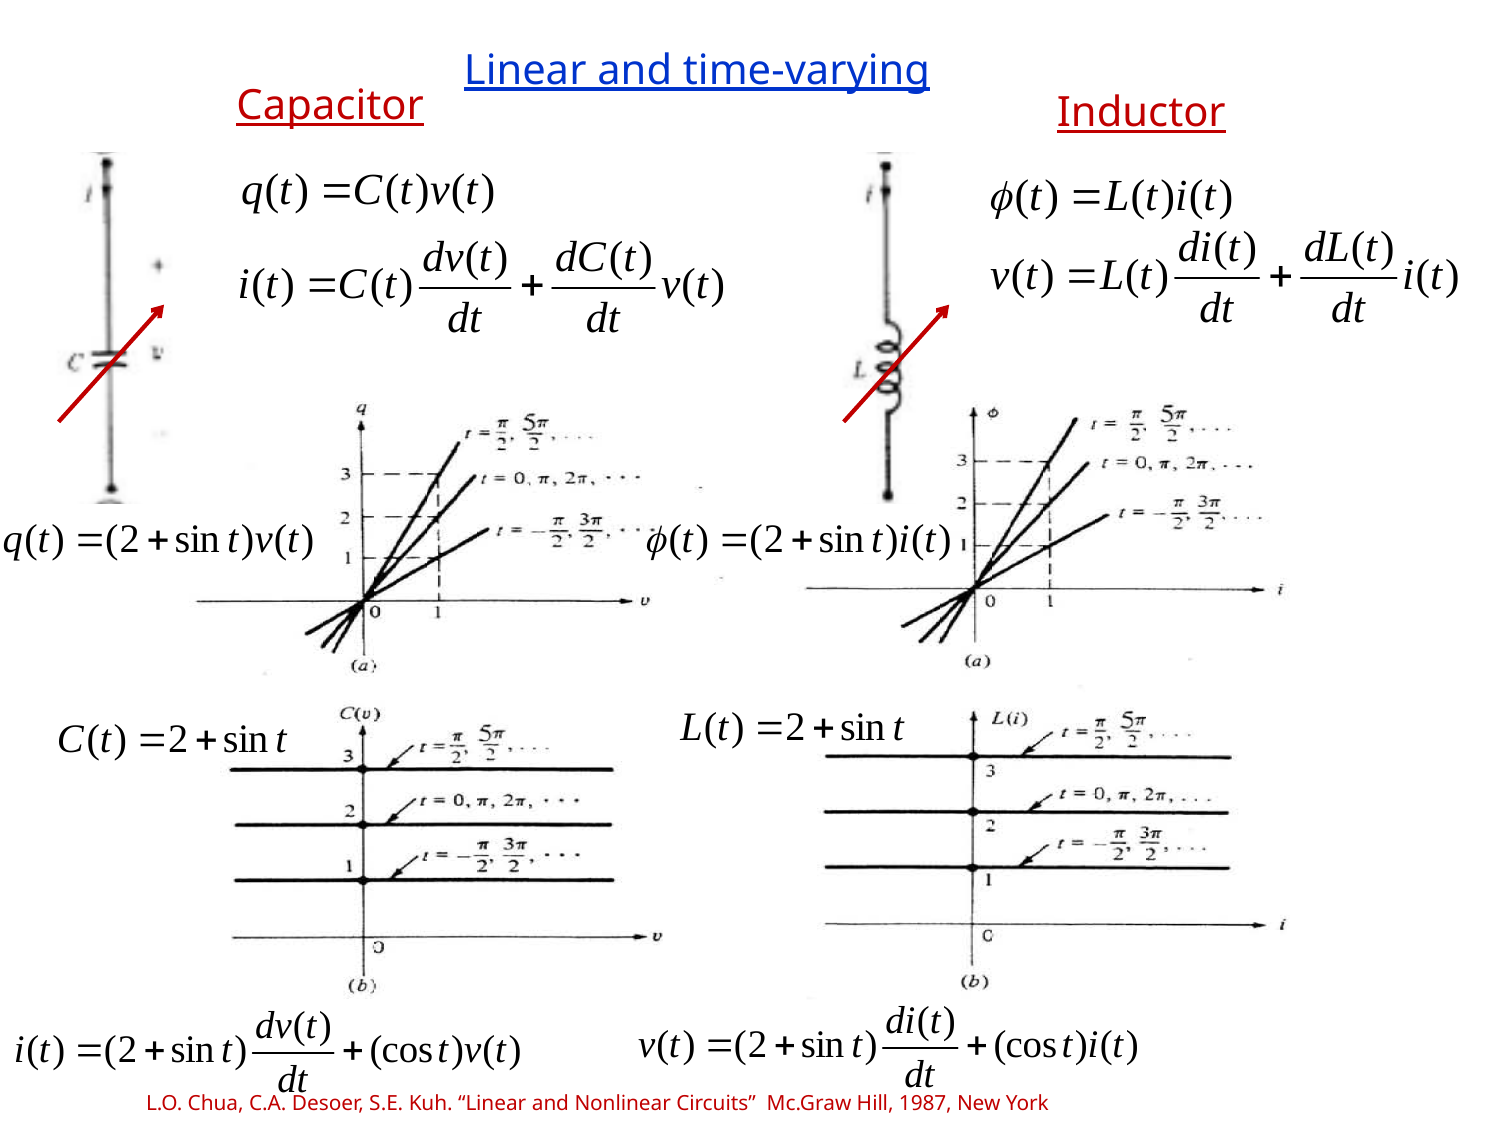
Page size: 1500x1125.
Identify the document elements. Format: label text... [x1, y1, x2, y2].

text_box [837, 351, 956, 417]
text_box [234, 163, 505, 218]
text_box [9, 1000, 528, 1102]
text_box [210, 70, 1278, 144]
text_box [632, 995, 1145, 1097]
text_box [51, 714, 295, 769]
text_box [52, 310, 171, 417]
text_box Linear and time-varying [363, 35, 1137, 68]
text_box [984, 169, 1243, 218]
text_box L.O. Chua, C.A. Desoer, S.E. Kuh. “Linear and Nonlinear Circuits” Mc.Graw Hill, 1987, New York [131, 1082, 1397, 1122]
picture [820, 152, 934, 219]
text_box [0, 515, 958, 570]
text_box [672, 702, 913, 758]
picture [34, 152, 1317, 1000]
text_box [232, 219, 1468, 343]
